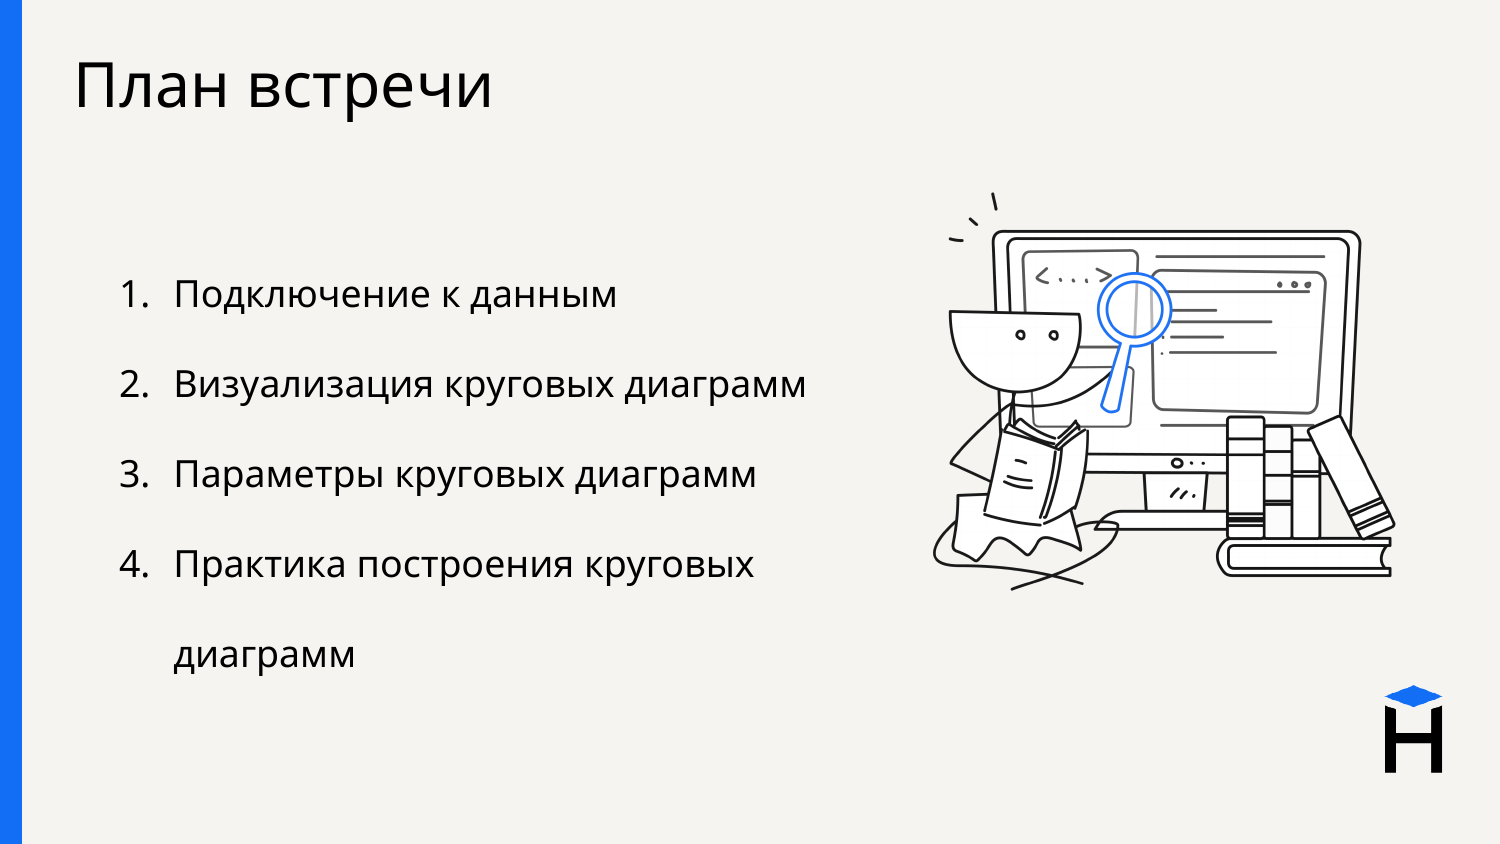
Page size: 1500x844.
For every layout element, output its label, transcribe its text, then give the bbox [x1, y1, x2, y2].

subtitle Подключение к данным Визуализация круговых диаграмм Параметры круговых диаграмм Практика построения круговых диаграмм [83, 210, 937, 797]
picture [909, 148, 1417, 634]
text_box [0, 0, 22, 844]
picture [1384, 685, 1443, 773]
title План встречи [59, 29, 1053, 183]
